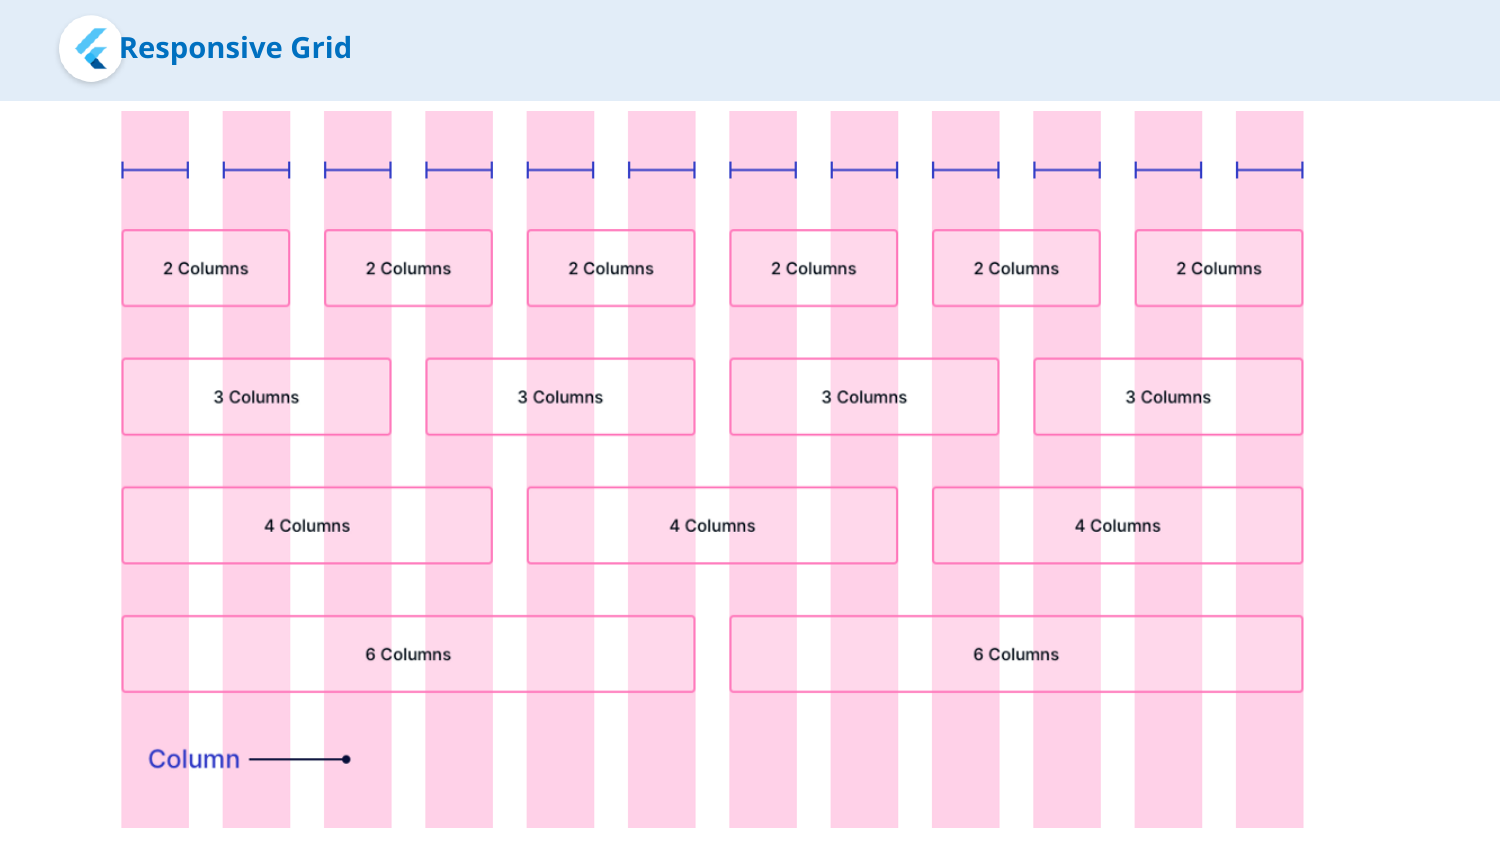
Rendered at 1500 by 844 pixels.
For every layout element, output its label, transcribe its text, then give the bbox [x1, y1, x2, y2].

text_box Responsive Grid [104, 21, 368, 72]
picture [0, 0, 1500, 844]
